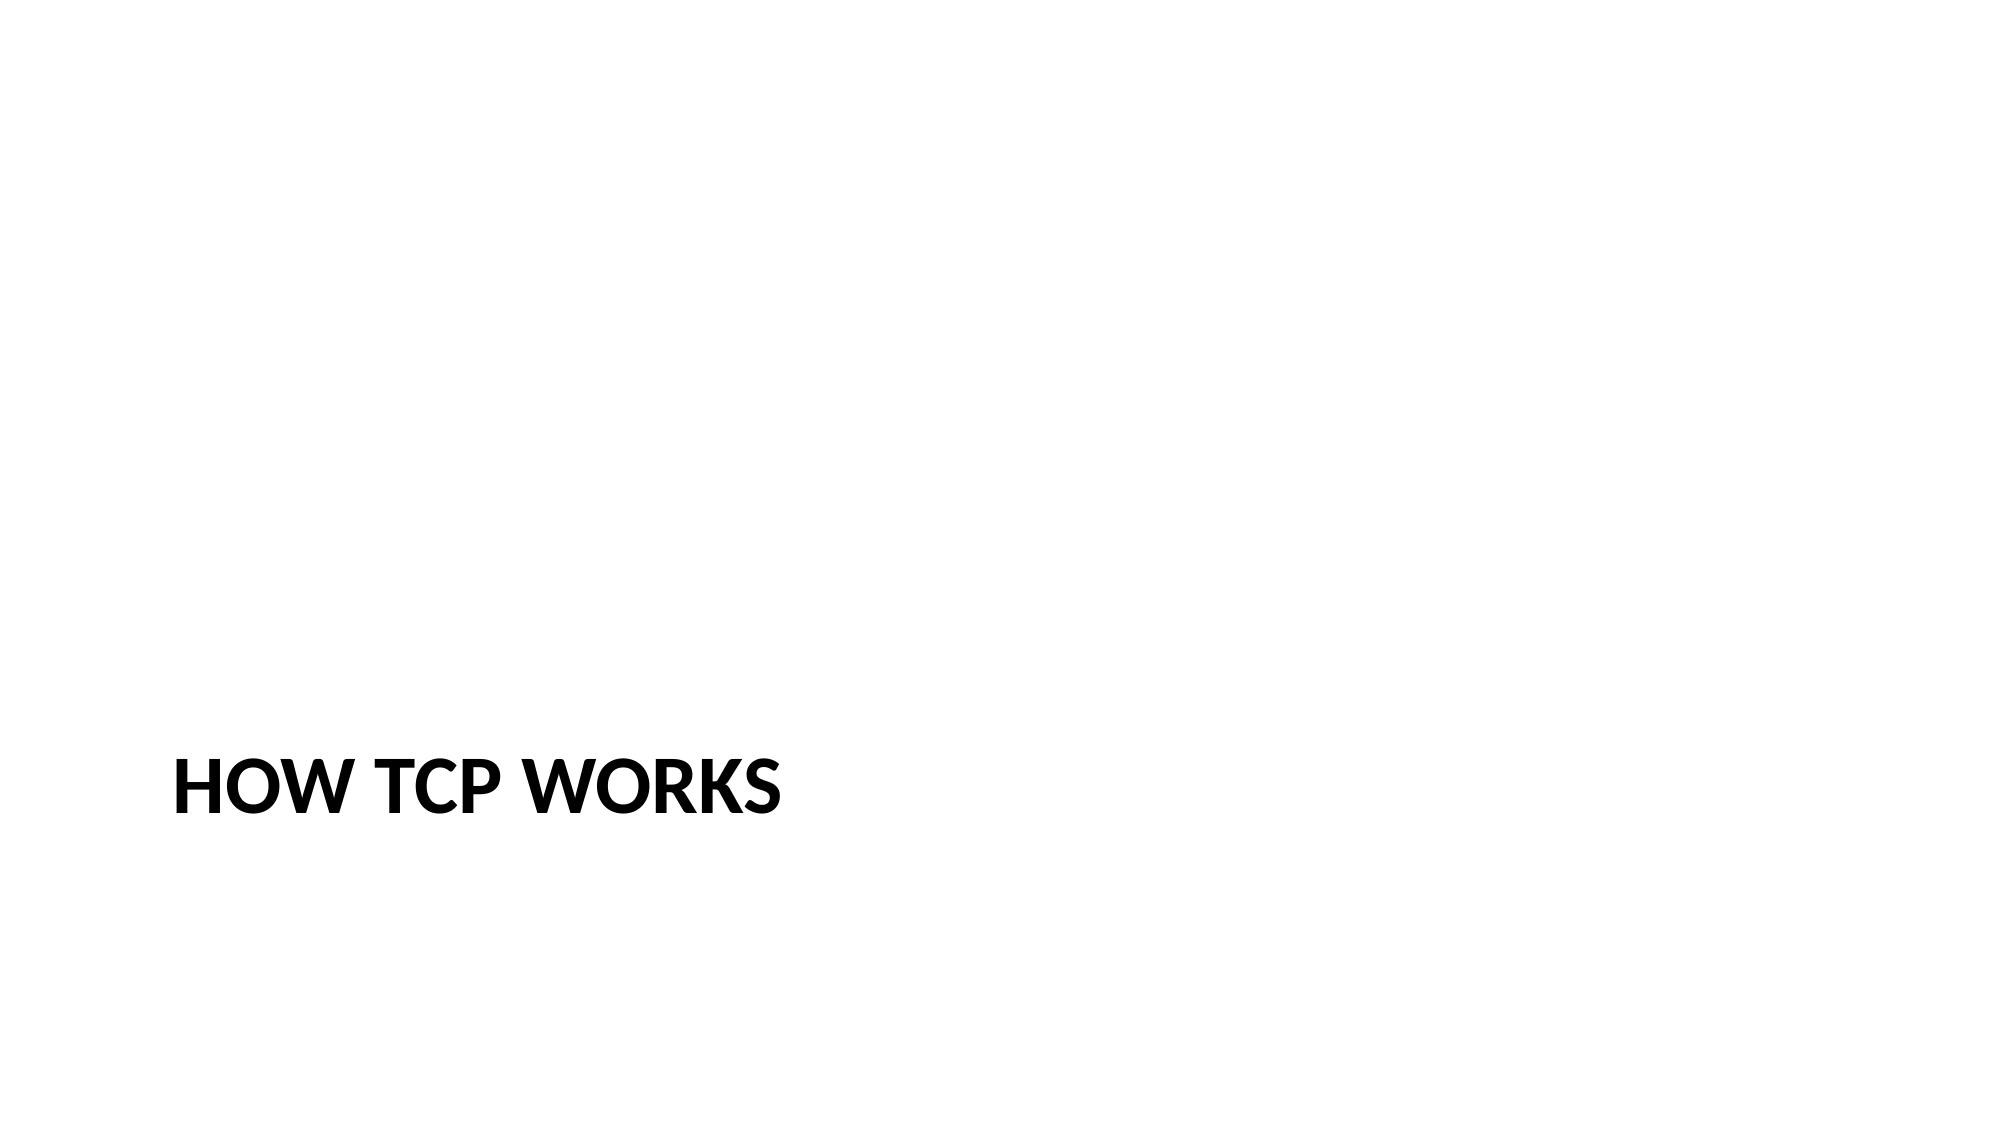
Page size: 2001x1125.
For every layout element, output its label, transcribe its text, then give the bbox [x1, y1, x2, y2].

title how TCP works [157, 722, 1858, 947]
